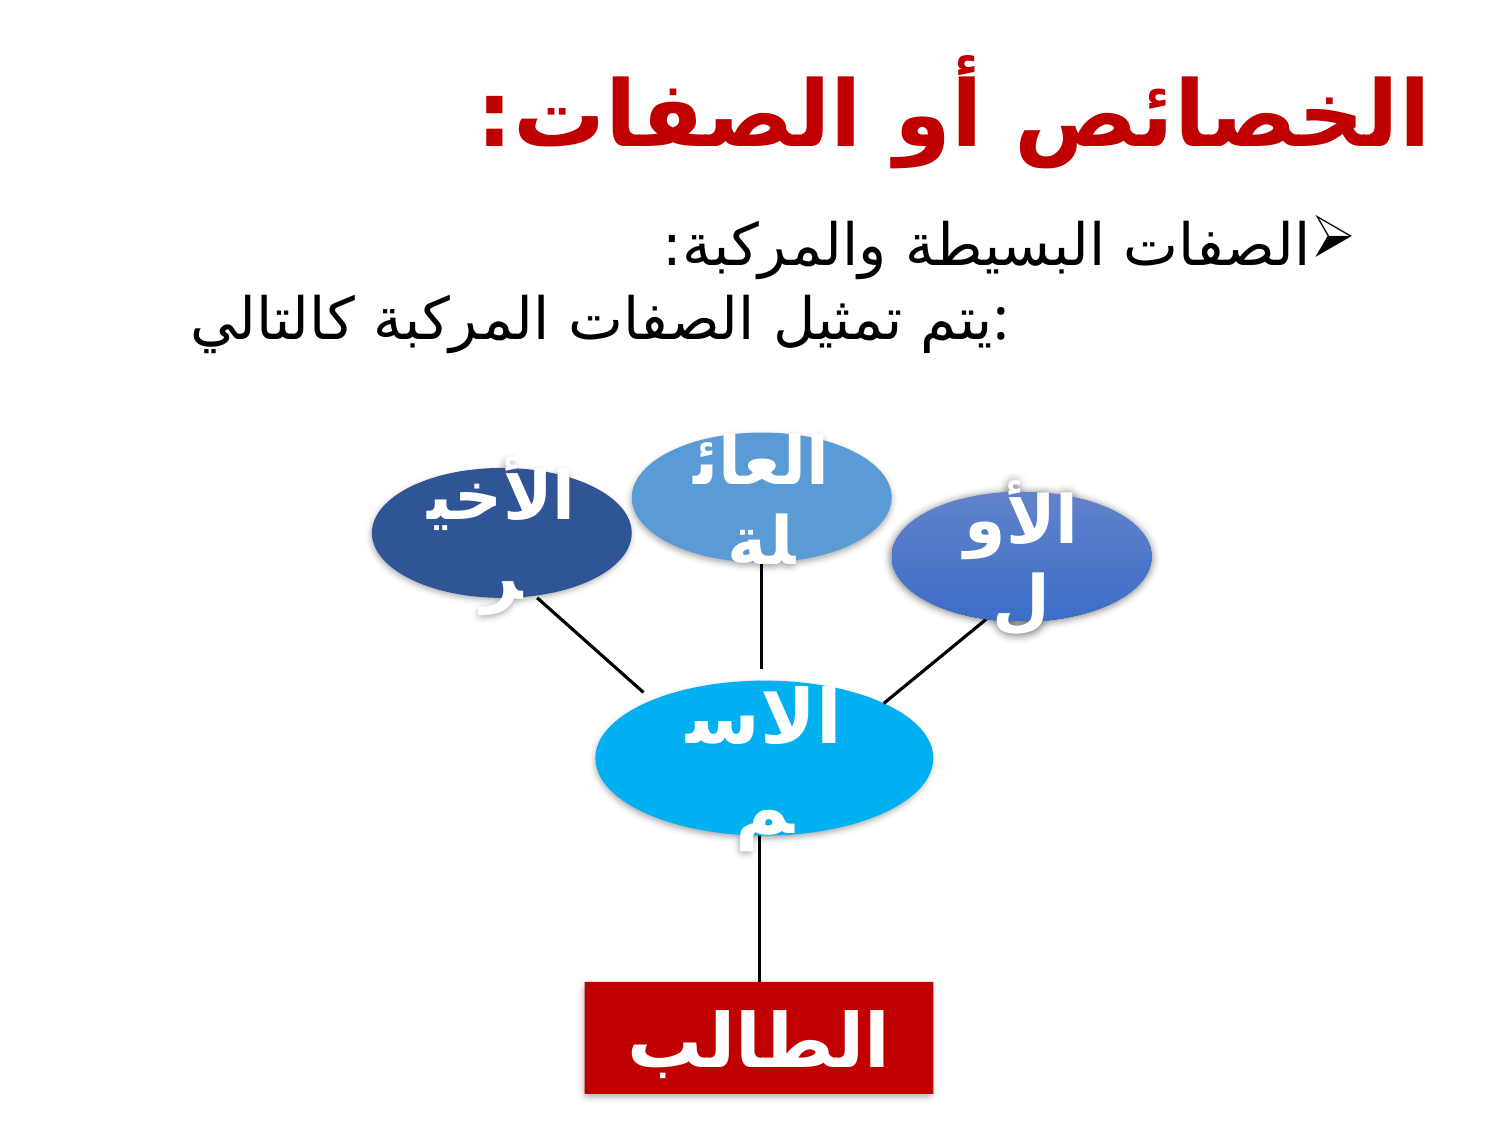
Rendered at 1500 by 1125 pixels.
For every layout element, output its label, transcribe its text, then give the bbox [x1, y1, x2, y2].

list الصفات البسيطة والمركبة: يتم تمثيل الصفات المركبة كالتالي: [100, 208, 1447, 598]
title الخصائص أو الصفات: [98, 42, 1447, 191]
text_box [371, 432, 1152, 1095]
